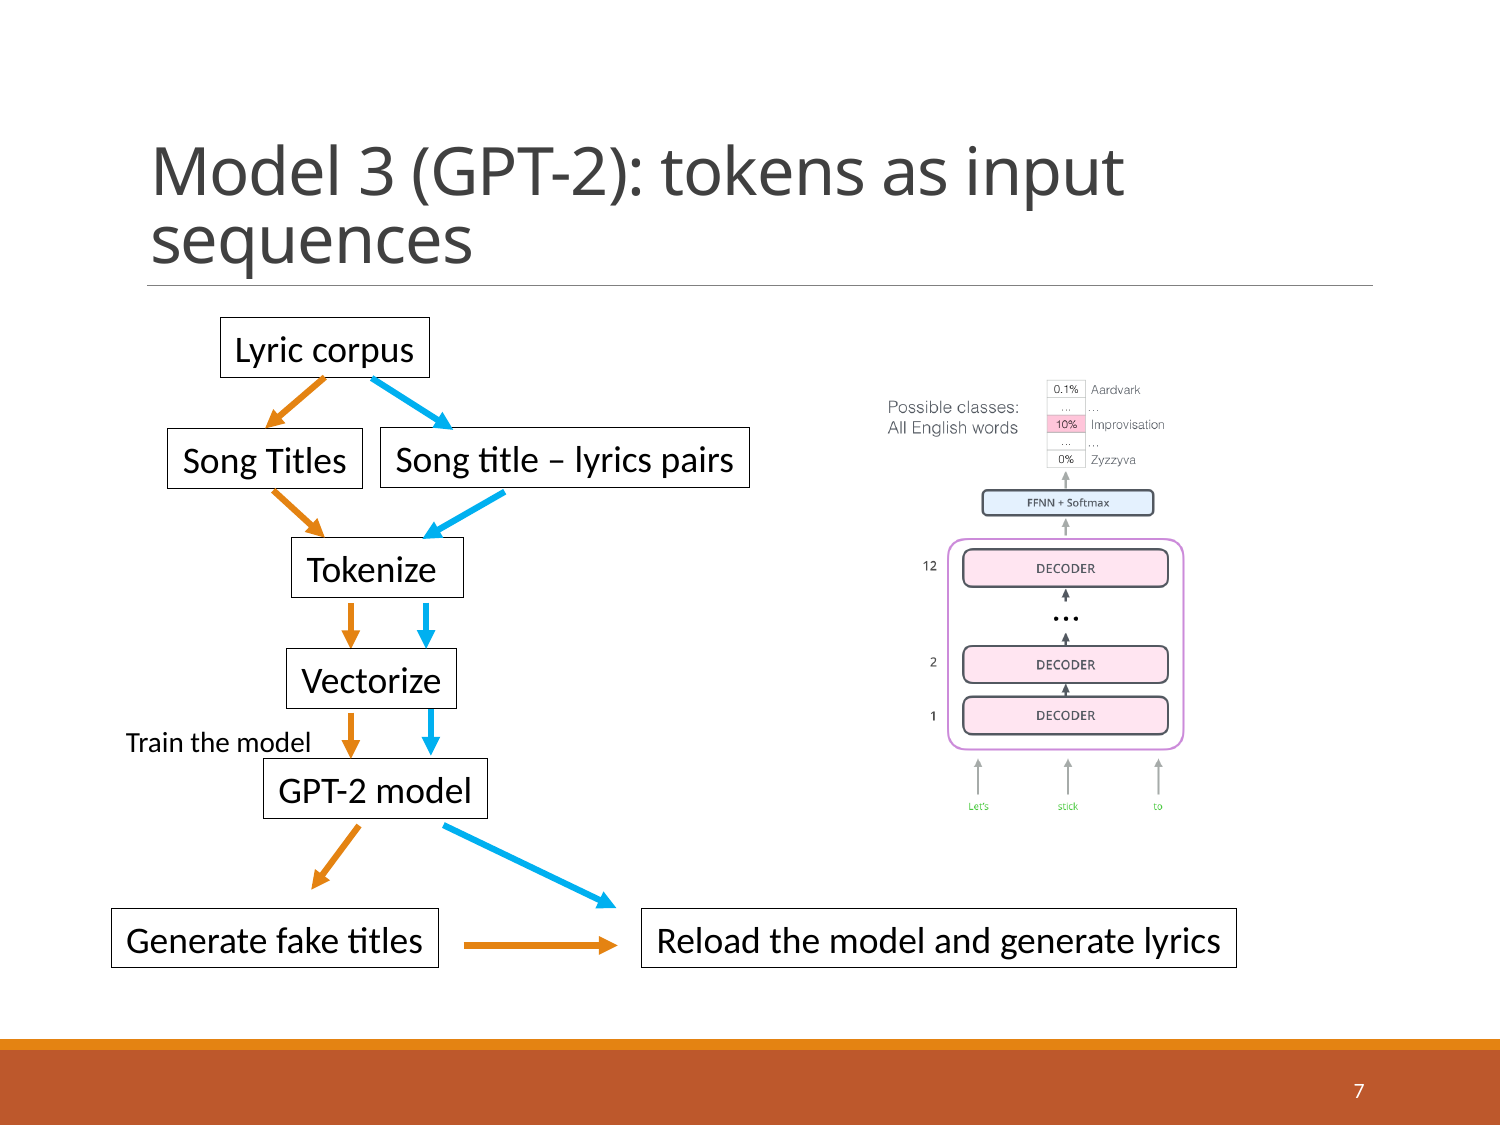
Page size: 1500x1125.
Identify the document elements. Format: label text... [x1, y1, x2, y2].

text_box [264, 377, 326, 429]
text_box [442, 824, 617, 909]
text_box Song title – lyrics pairs [380, 427, 750, 488]
slide_number 7 [1218, 1059, 1380, 1120]
text_box Generate fake titles [111, 908, 439, 968]
text_box Lyric corpus [220, 317, 430, 378]
picture [861, 374, 1240, 827]
text_box Train the model [111, 715, 327, 766]
text_box Vectorize [286, 648, 457, 709]
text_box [310, 825, 360, 891]
text_box Tokenize [291, 537, 464, 598]
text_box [421, 491, 506, 540]
text_box GPT-2 model [263, 758, 488, 819]
text_box Reload the model and generate lyrics [641, 908, 1237, 968]
text_box Song Titles [167, 428, 363, 489]
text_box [272, 489, 326, 539]
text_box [371, 377, 454, 431]
title Model 3 (GPT-2): tokens as input sequences [135, 47, 1412, 285]
